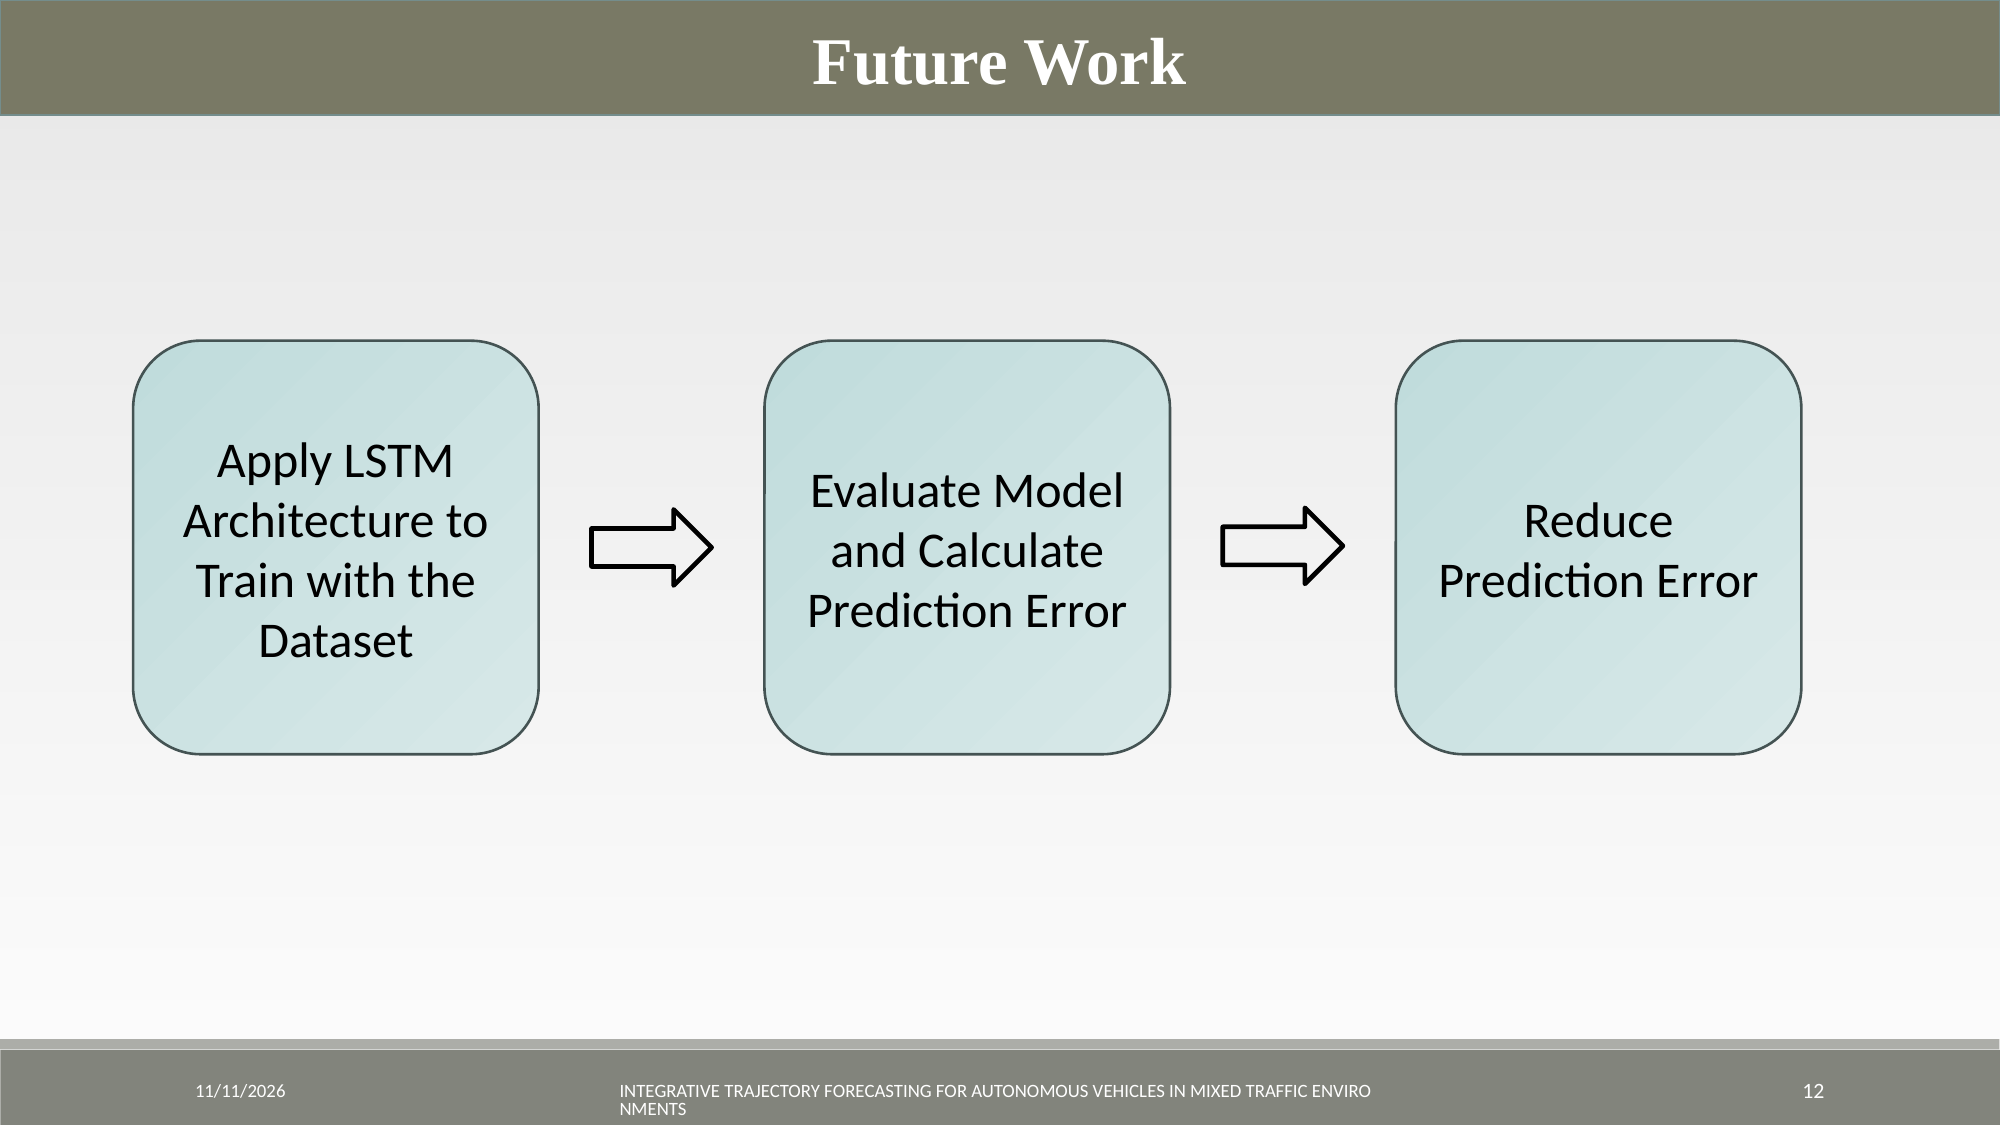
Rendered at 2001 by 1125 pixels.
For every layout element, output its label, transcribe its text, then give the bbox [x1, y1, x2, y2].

text_box Evaluate Model and Calculate Prediction Error [763, 339, 1172, 756]
text_box Future Work [0, 0, 2000, 116]
footer Integrative Trajectory Forecasting for Autonomous Vehicles in Mixed Traffic Environments [604, 1059, 1396, 1120]
text_box Reduce Prediction Error [1394, 339, 1803, 756]
text_box [1221, 506, 1344, 586]
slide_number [180, 1059, 586, 1120]
slide_number 12 [1624, 1059, 1840, 1120]
text_box [590, 508, 713, 587]
text_box Apply LSTM Architecture to Train with the Dataset [131, 339, 540, 756]
